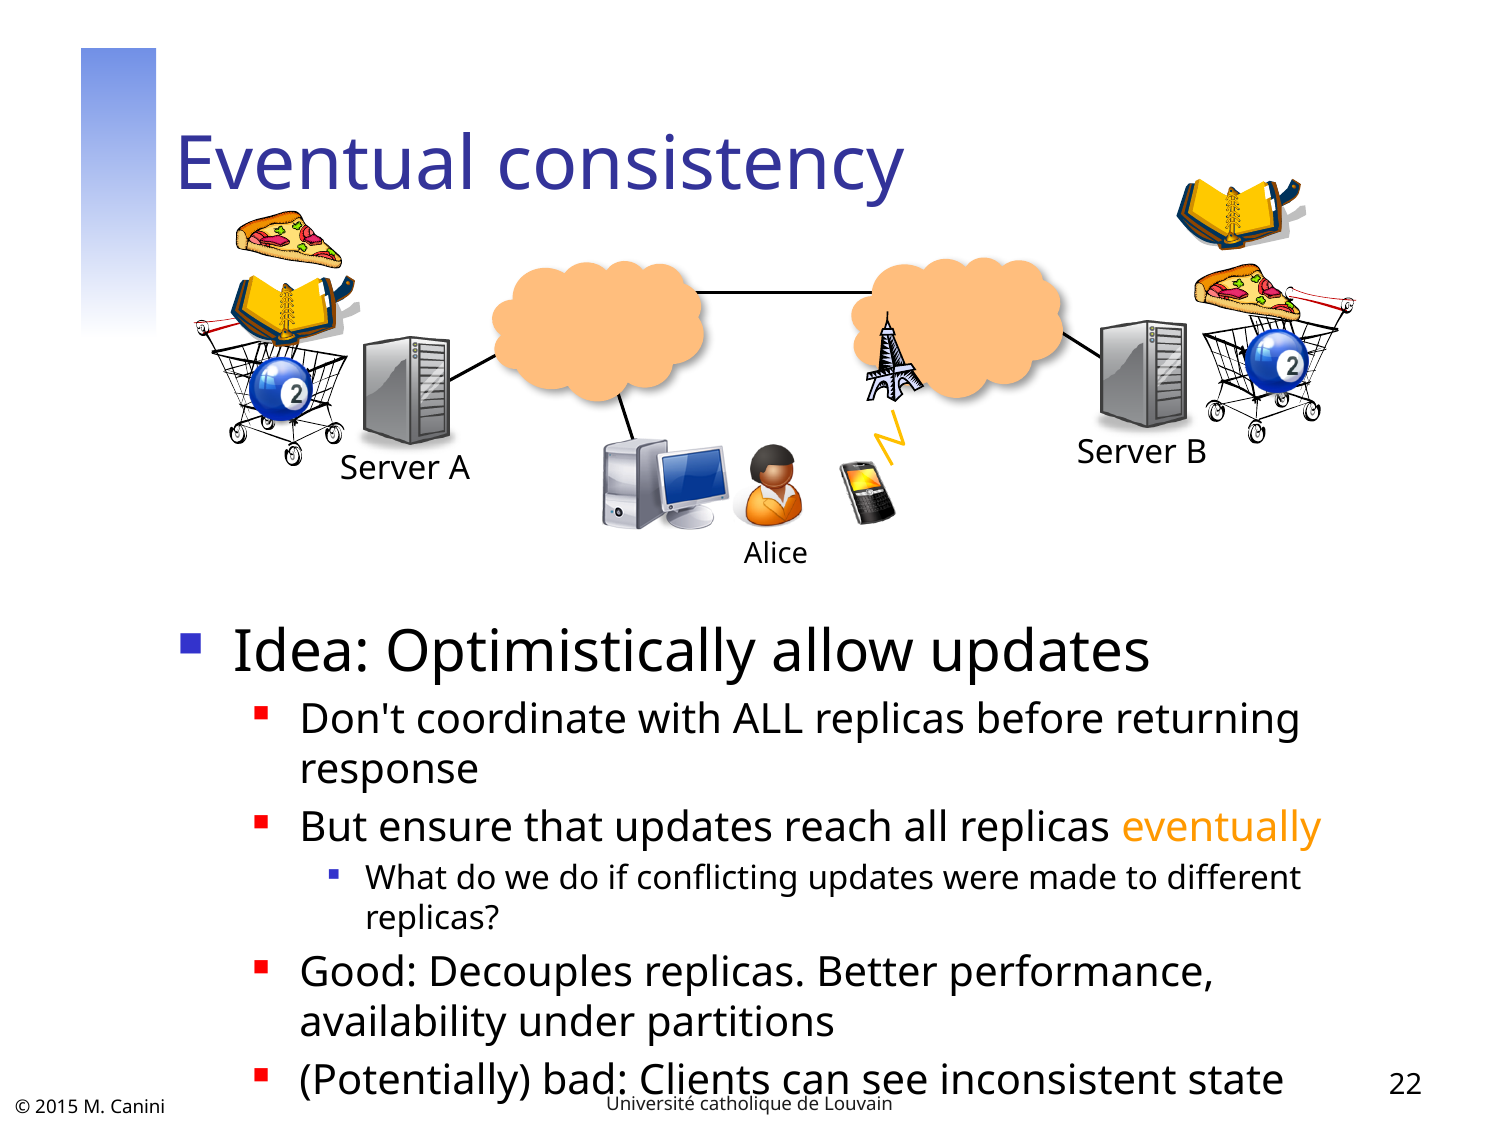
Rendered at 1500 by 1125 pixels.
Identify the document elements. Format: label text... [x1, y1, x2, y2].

picture [1082, 261, 1357, 445]
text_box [1025, 309, 1161, 396]
picture [591, 413, 815, 559]
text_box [569, 398, 682, 436]
picture [830, 459, 897, 526]
slide_number 22 [1124, 1037, 1438, 1113]
picture [1176, 178, 1307, 251]
text_box [851, 257, 1061, 398]
text_box [492, 260, 704, 397]
text_box Server A [325, 439, 485, 494]
picture [865, 311, 925, 403]
list Idea: Optimistically allow updates Don't coordinate with ALL replicas before returning response But ensure that updates reach all replicas eventually What do we do if conflicting updates were made to different replicas? Good: Decouples replicas. Better performance, availability under partitions (Potentially) bad: Clients can see inconsistent state [162, 605, 1438, 1041]
picture [193, 274, 467, 468]
text_box [875, 412, 904, 458]
text_box Server B [1062, 422, 1223, 478]
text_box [470, 339, 525, 399]
text_box Alice [729, 527, 823, 577]
footer Université catholique de Louvain [512, 1083, 987, 1125]
title Eventual consistency [158, 49, 1438, 213]
picture [234, 208, 343, 270]
